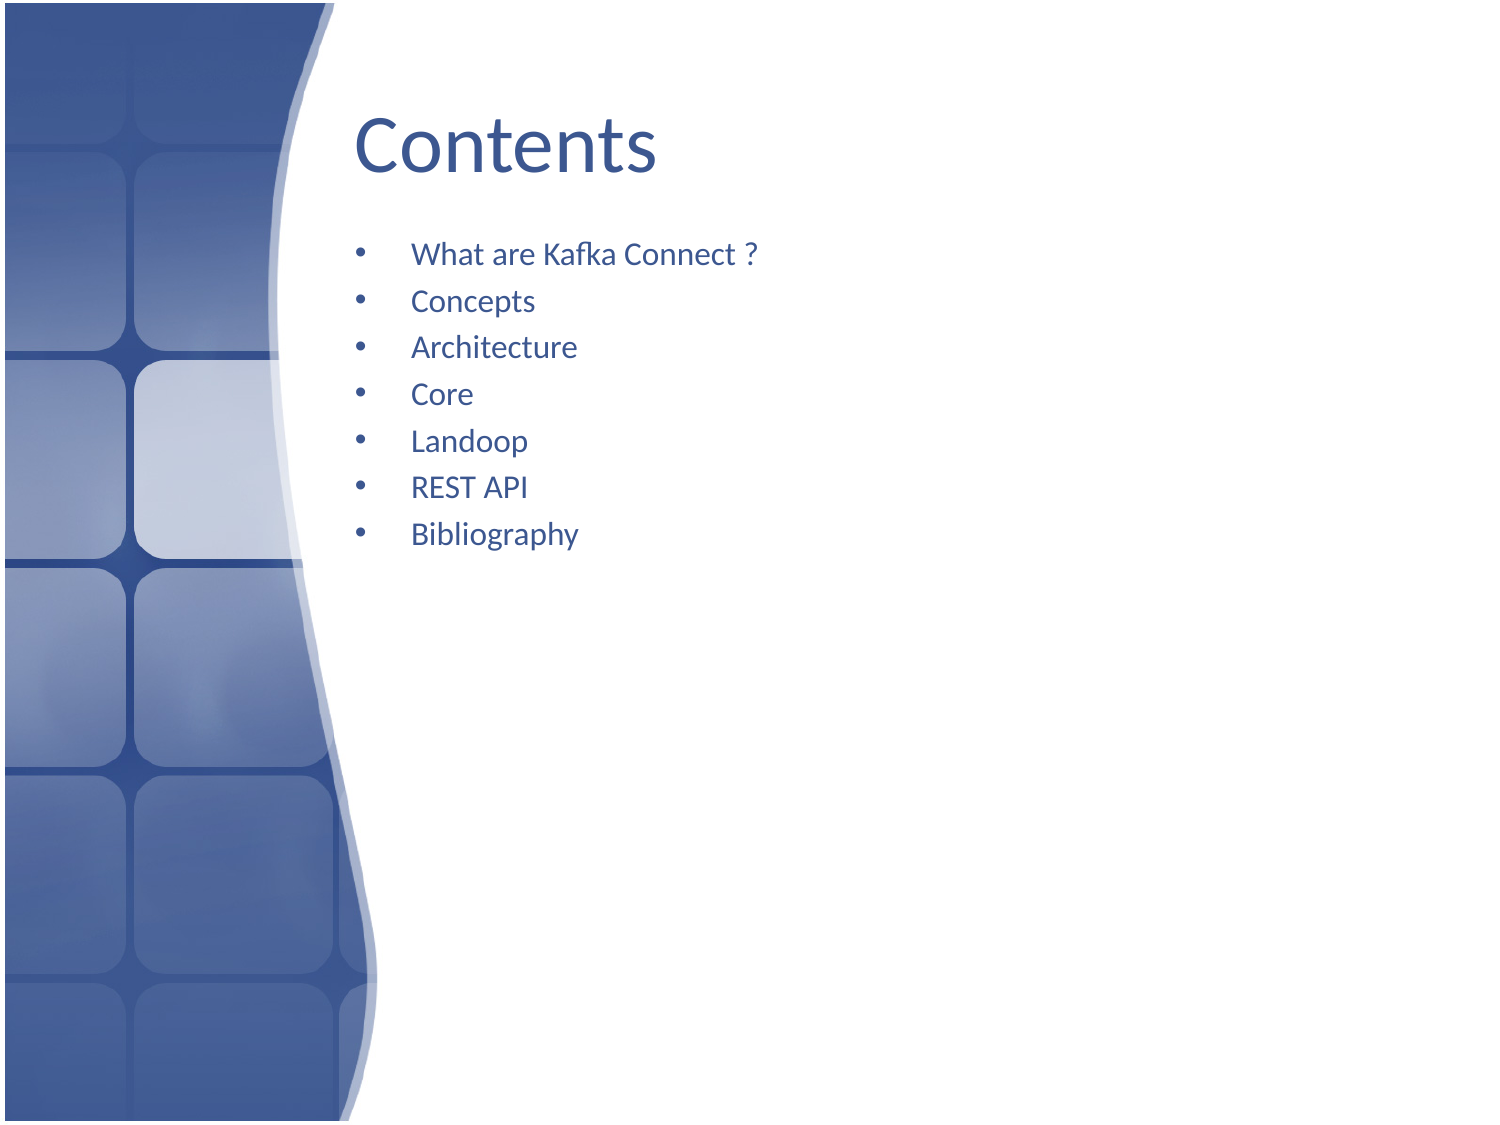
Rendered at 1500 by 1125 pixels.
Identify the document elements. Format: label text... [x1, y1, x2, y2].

list What are Kafka Connect ? Concepts Architecture Core Landoop REST API Bibliography [339, 224, 1426, 1051]
title Contents [339, 44, 1426, 224]
picture [0, 0, 1500, 1125]
